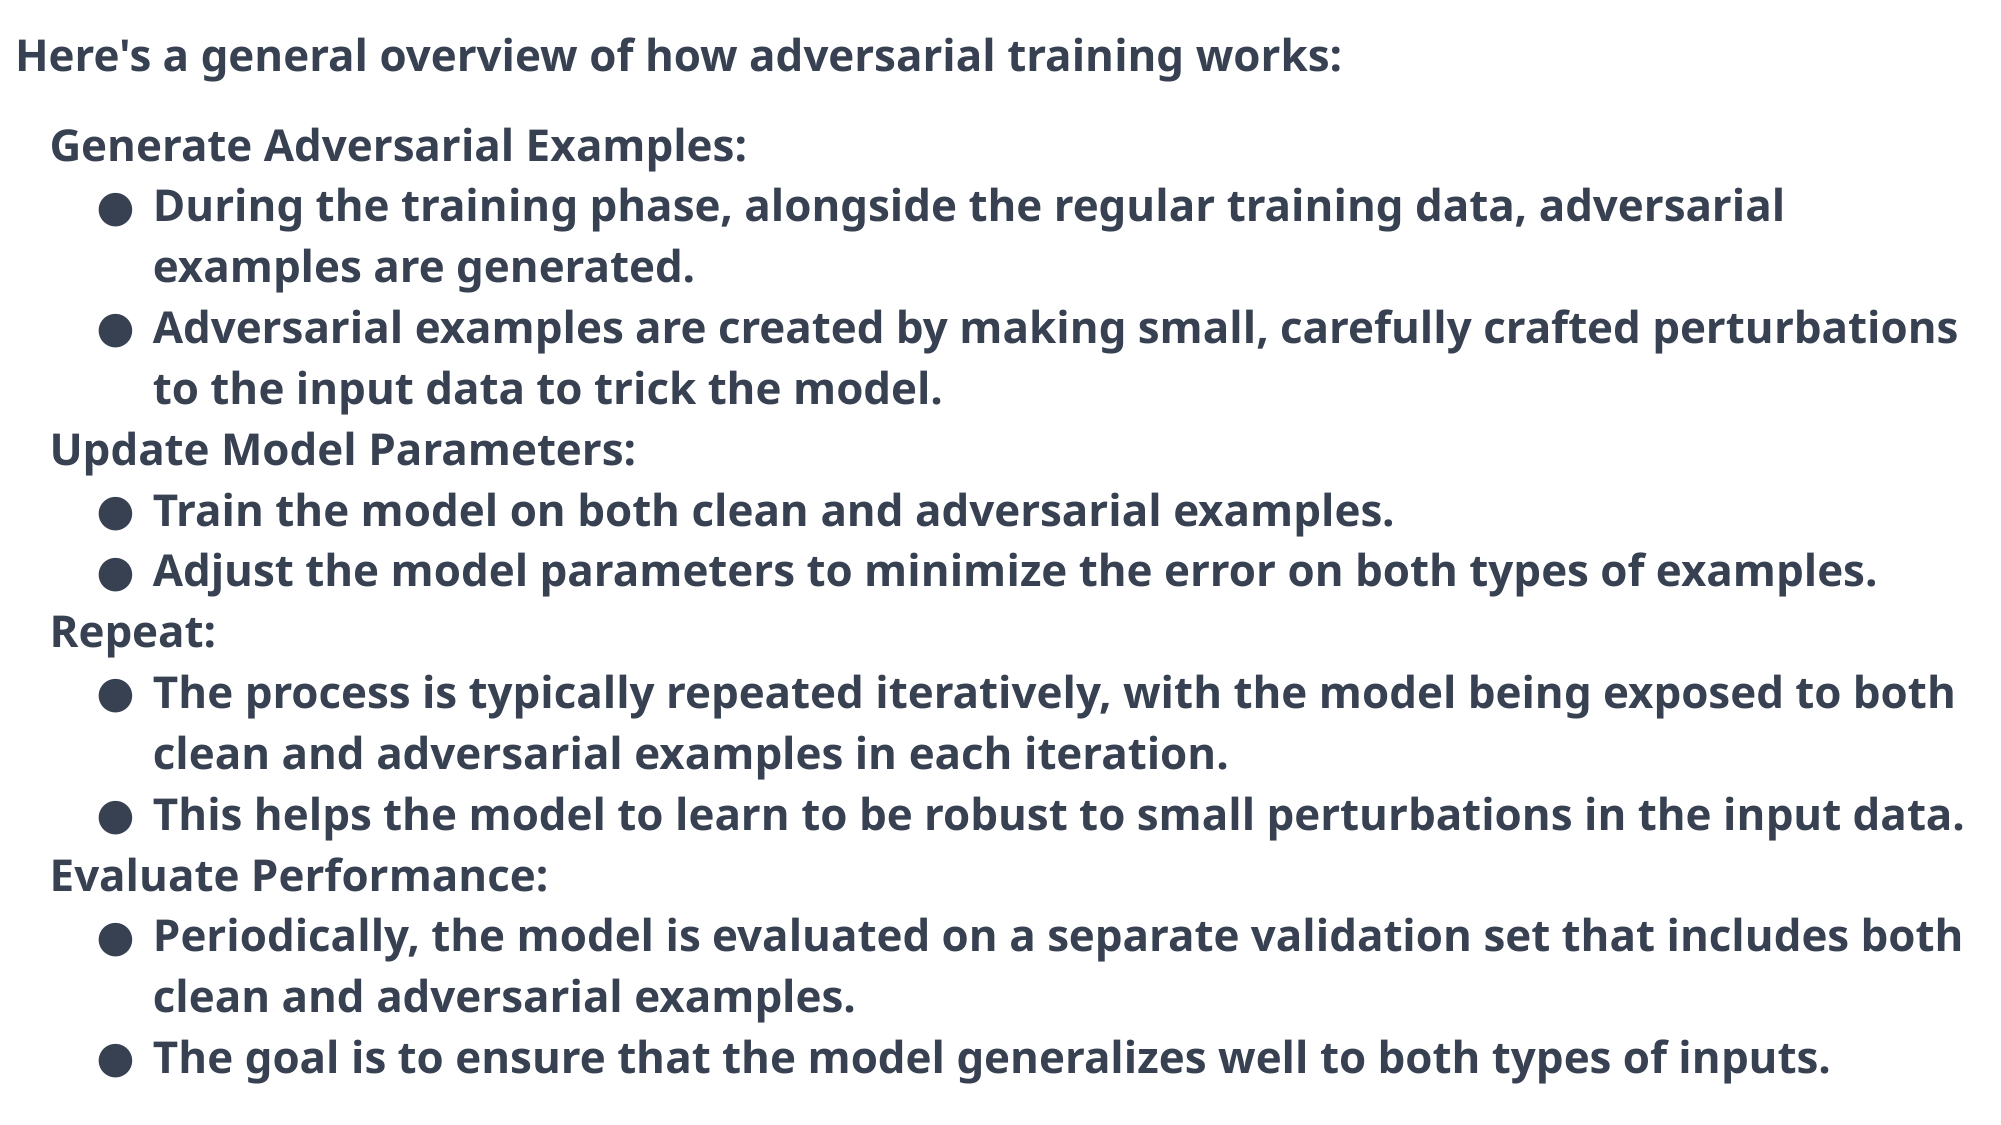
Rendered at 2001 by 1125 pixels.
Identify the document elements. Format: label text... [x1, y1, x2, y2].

list Here's a general overview of how adversarial training works: Generate Adversarial Examples: During the training phase, alongside the regular training data, adversarial examples are generated. Adversarial examples are created by making small, carefully crafted perturbations to the input data to trick the model. Update Model Parameters: Train the model on both clean and adversarial examples. Adjust the model parameters to minimize the error on both types of examples. Repeat: The process is typically repeated iteratively, with the model being exposed to both clean and adversarial examples in each iteration. This helps the model to learn to be robust to small perturbations in the input data. Evaluate Performance: Periodically, the model is evaluated on a separate validation set that includes both clean and adversarial examples. The goal is to ensure that the model generalizes well to both types of inputs. [0, 11, 2000, 1113]
